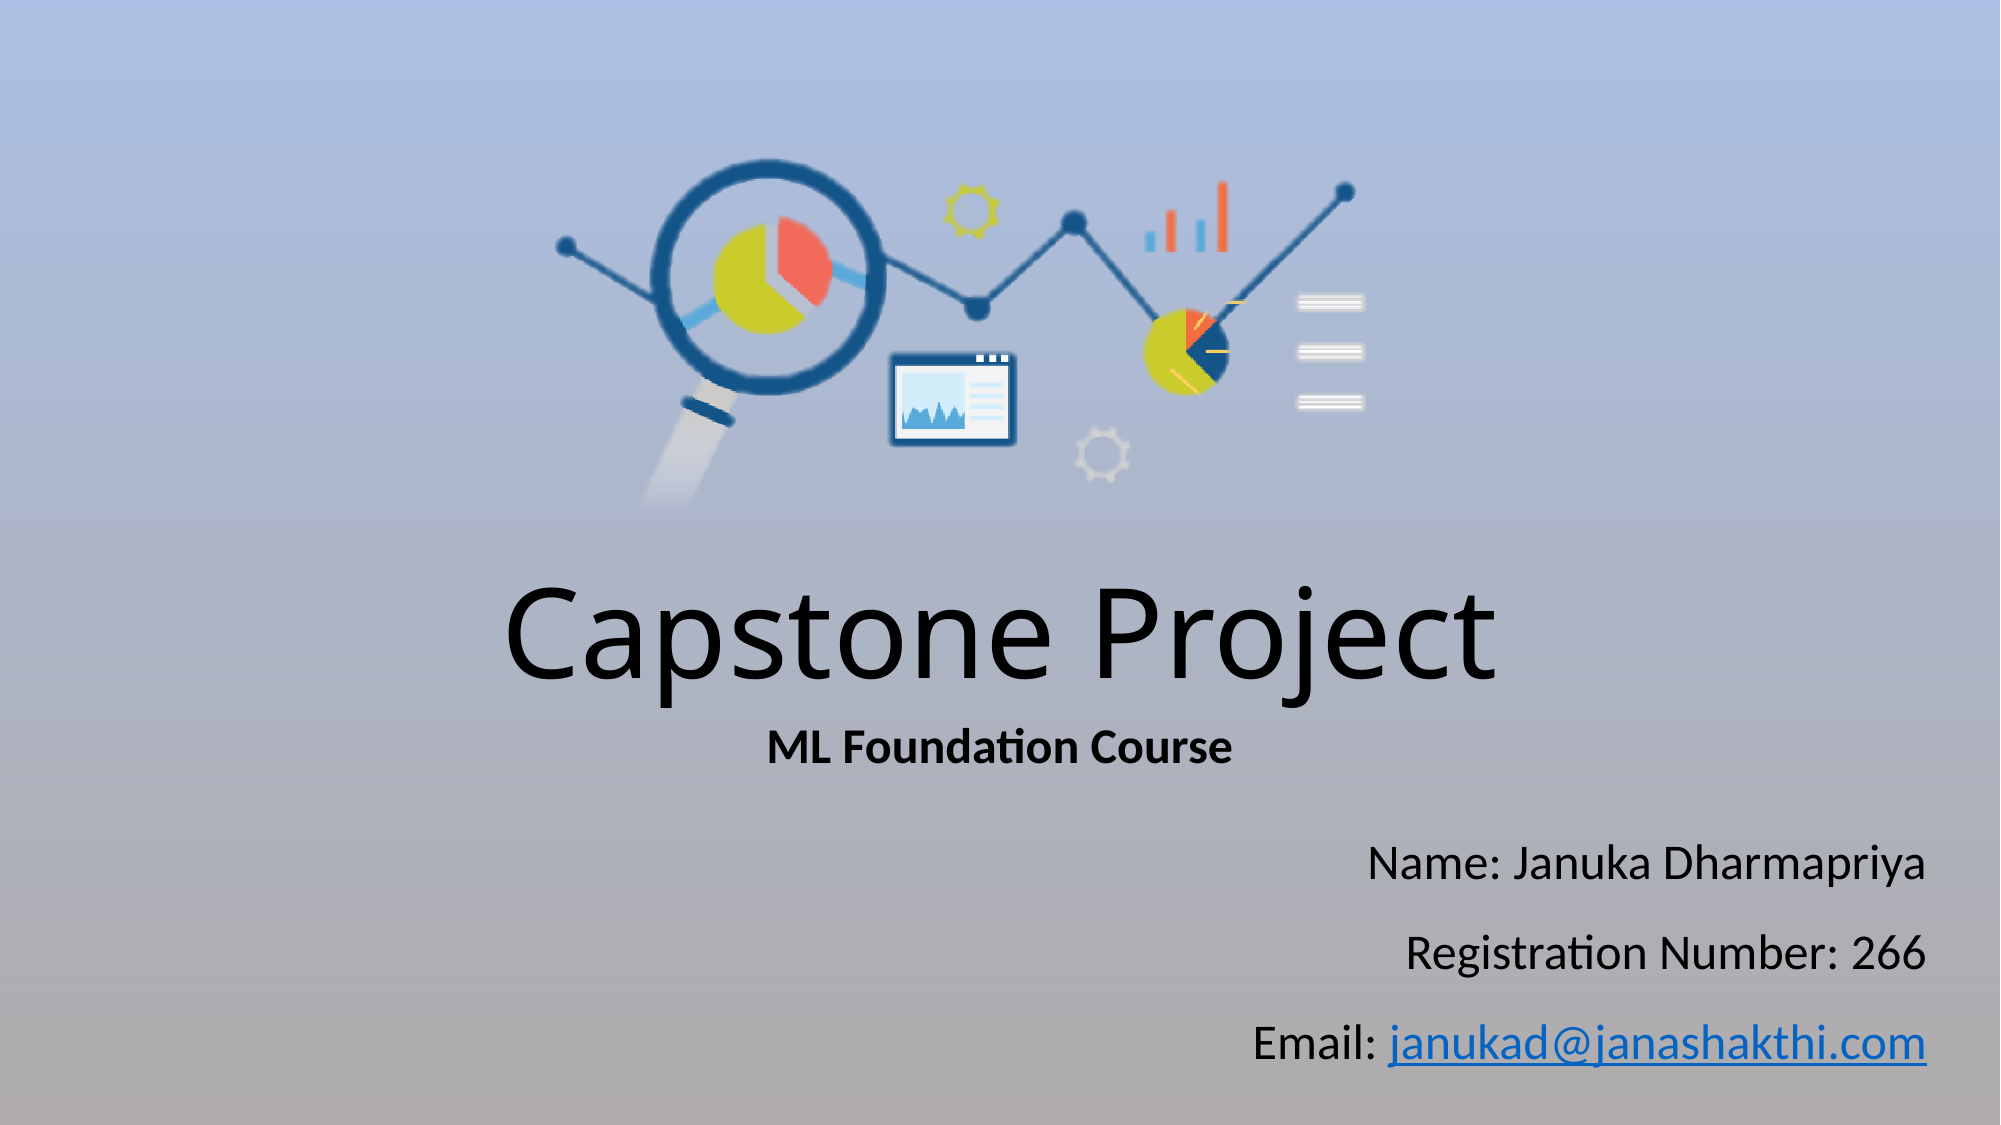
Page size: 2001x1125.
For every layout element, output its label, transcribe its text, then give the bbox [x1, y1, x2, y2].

picture [495, 126, 1425, 543]
title Capstone Project [249, 321, 1750, 713]
subtitle ML Foundation Course [249, 713, 1750, 985]
text_box Name: Januka Dharmapriya Registration Number: 266 Email: janukad@janashakthi.com [1023, 791, 1942, 1122]
